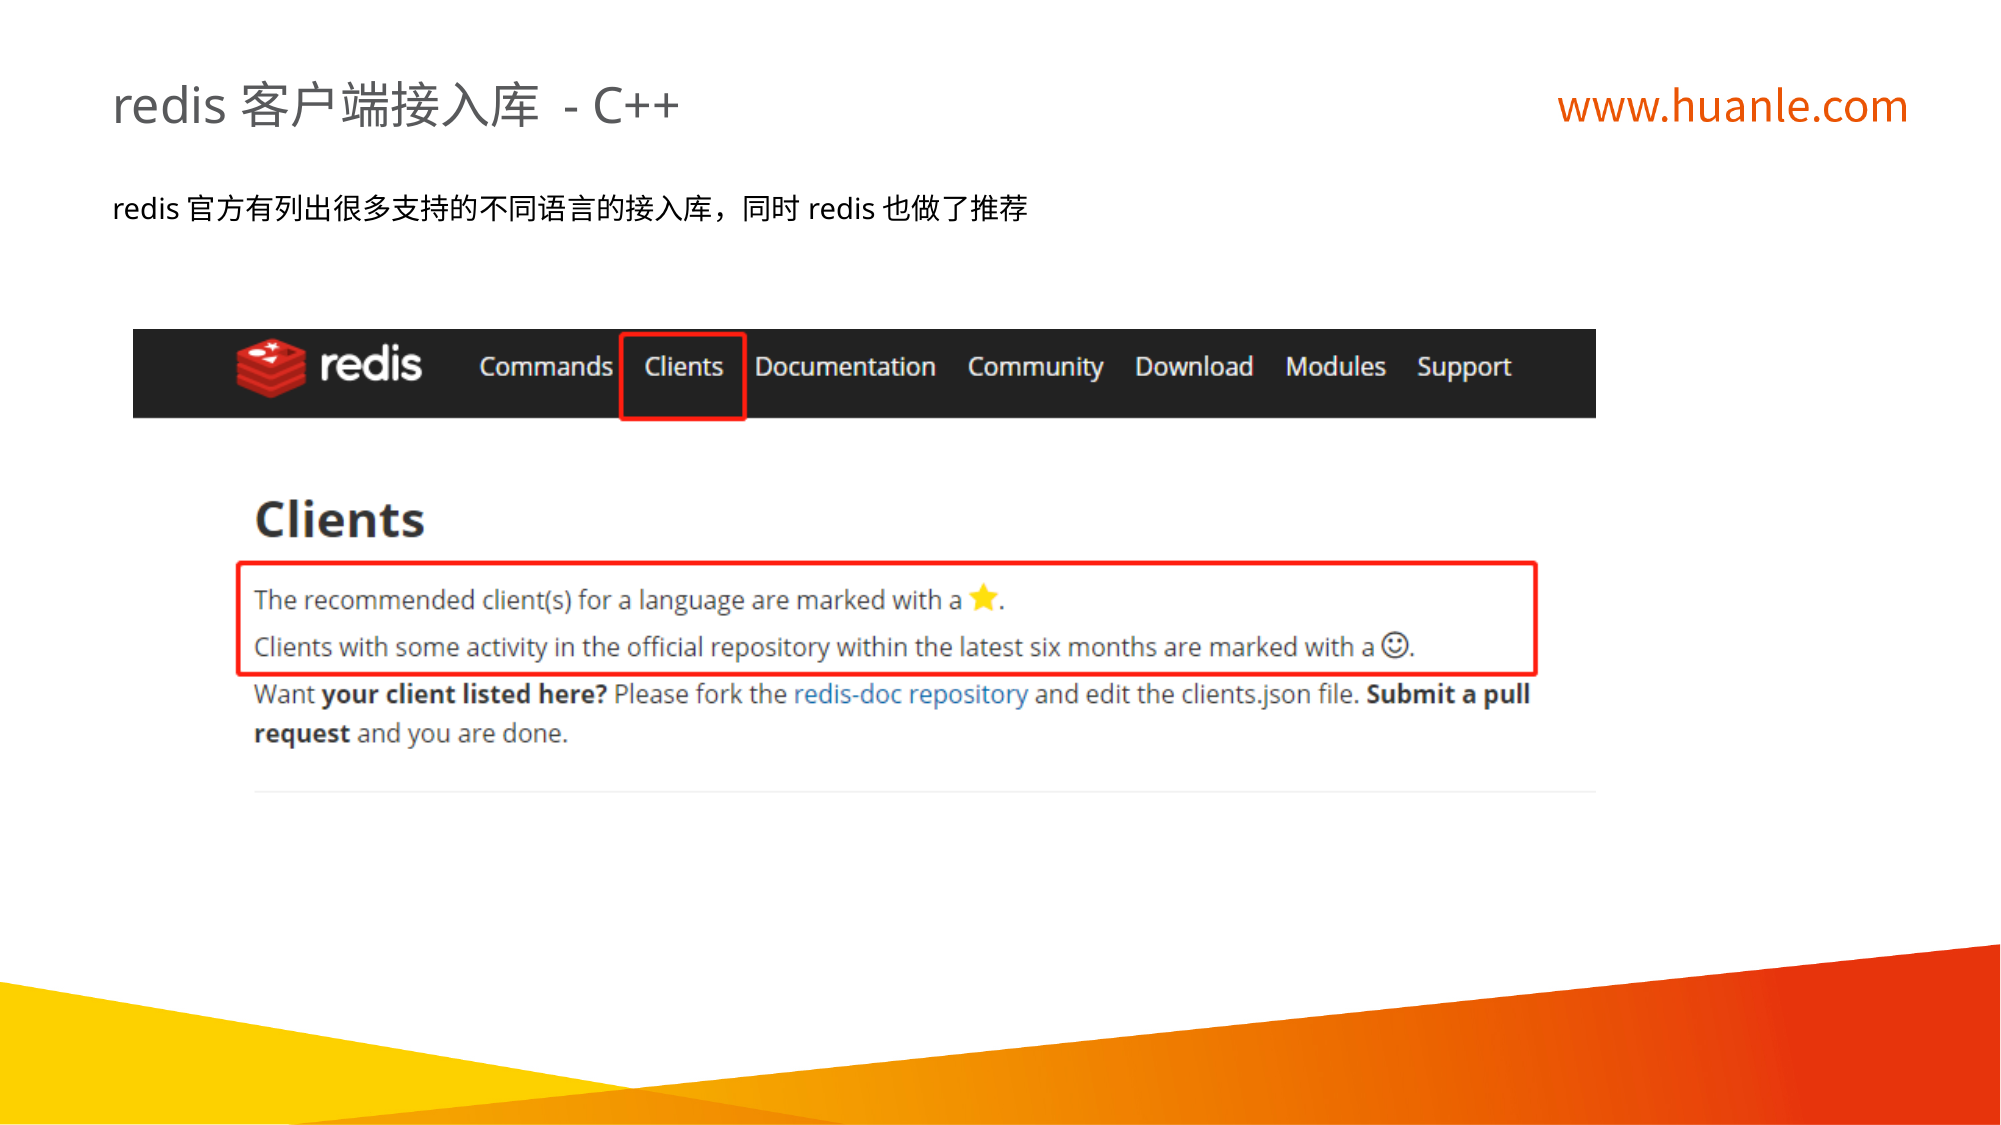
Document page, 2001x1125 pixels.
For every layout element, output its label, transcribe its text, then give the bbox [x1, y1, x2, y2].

text_box redis客户端接入库 - C++ [97, 66, 1027, 141]
picture [0, 0, 2001, 1125]
text_box redis官方有列出很多支持的不同语言的接入库，同时redis也做了推荐 [97, 166, 1725, 234]
